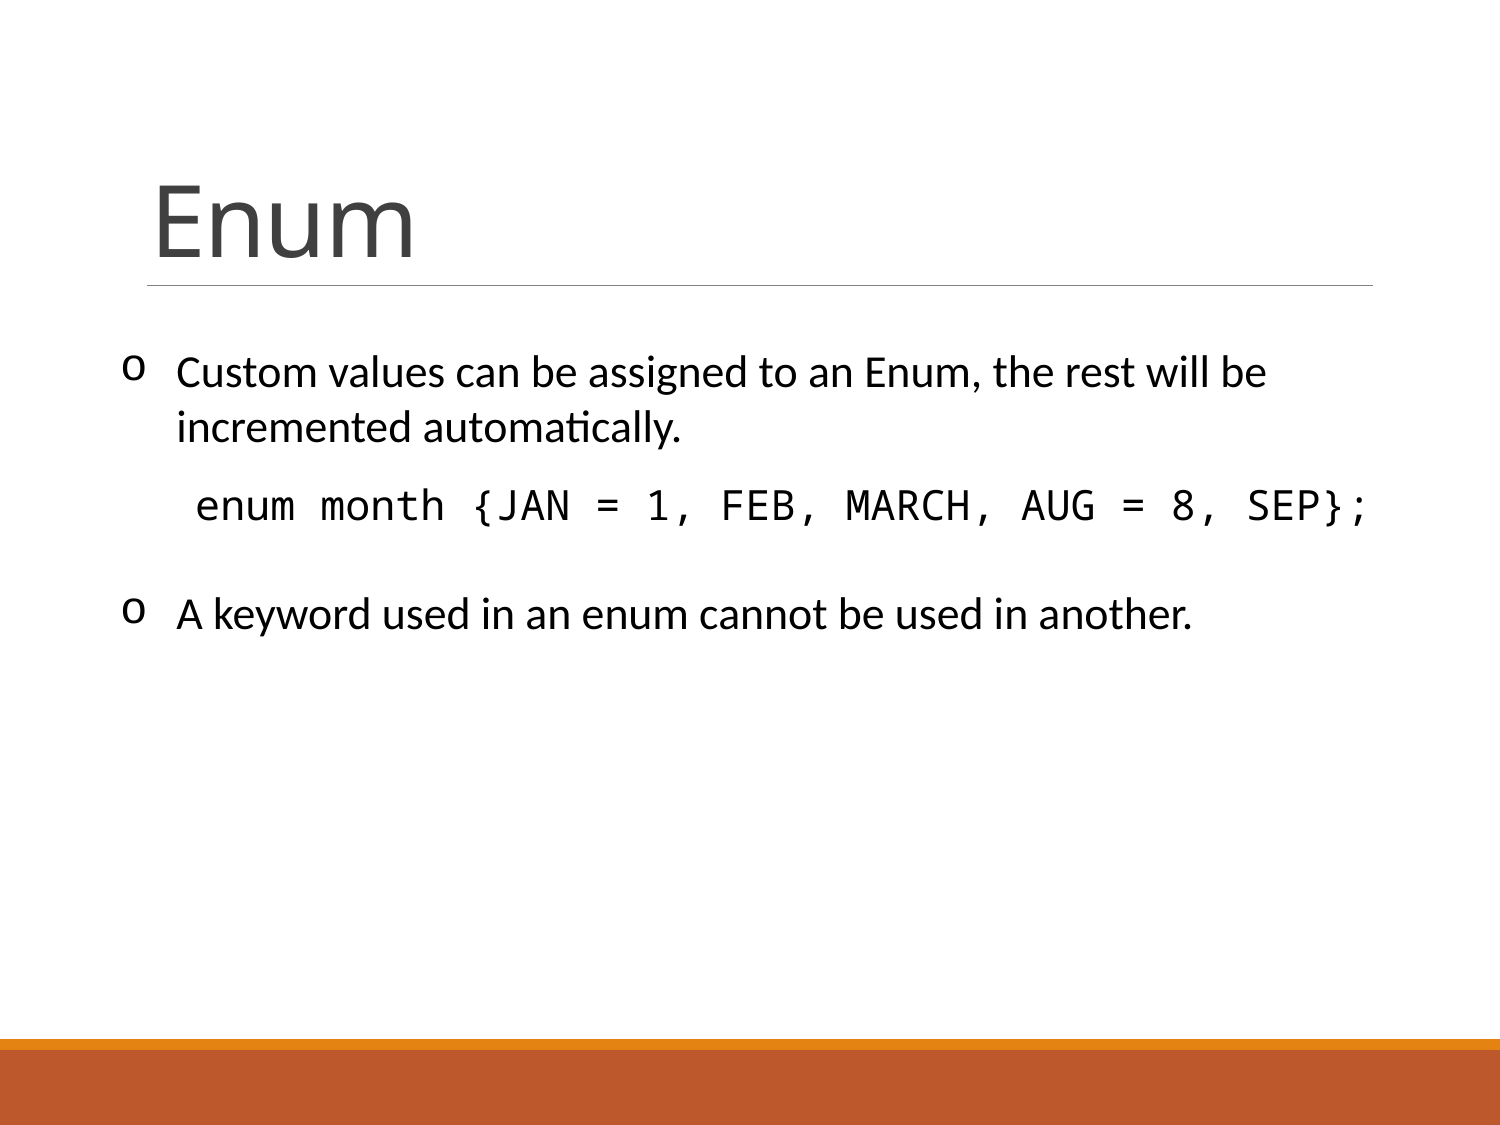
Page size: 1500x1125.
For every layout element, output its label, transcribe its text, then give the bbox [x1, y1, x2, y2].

text_box Custom values can be assigned to an Enum, the rest will be incremented automatically. enum month {JAN = 1, FEB, MARCH, AUG = 8, SEP}; A keyword used in an enum cannot be used in another. [105, 333, 1403, 647]
title Enum [135, 47, 1373, 285]
